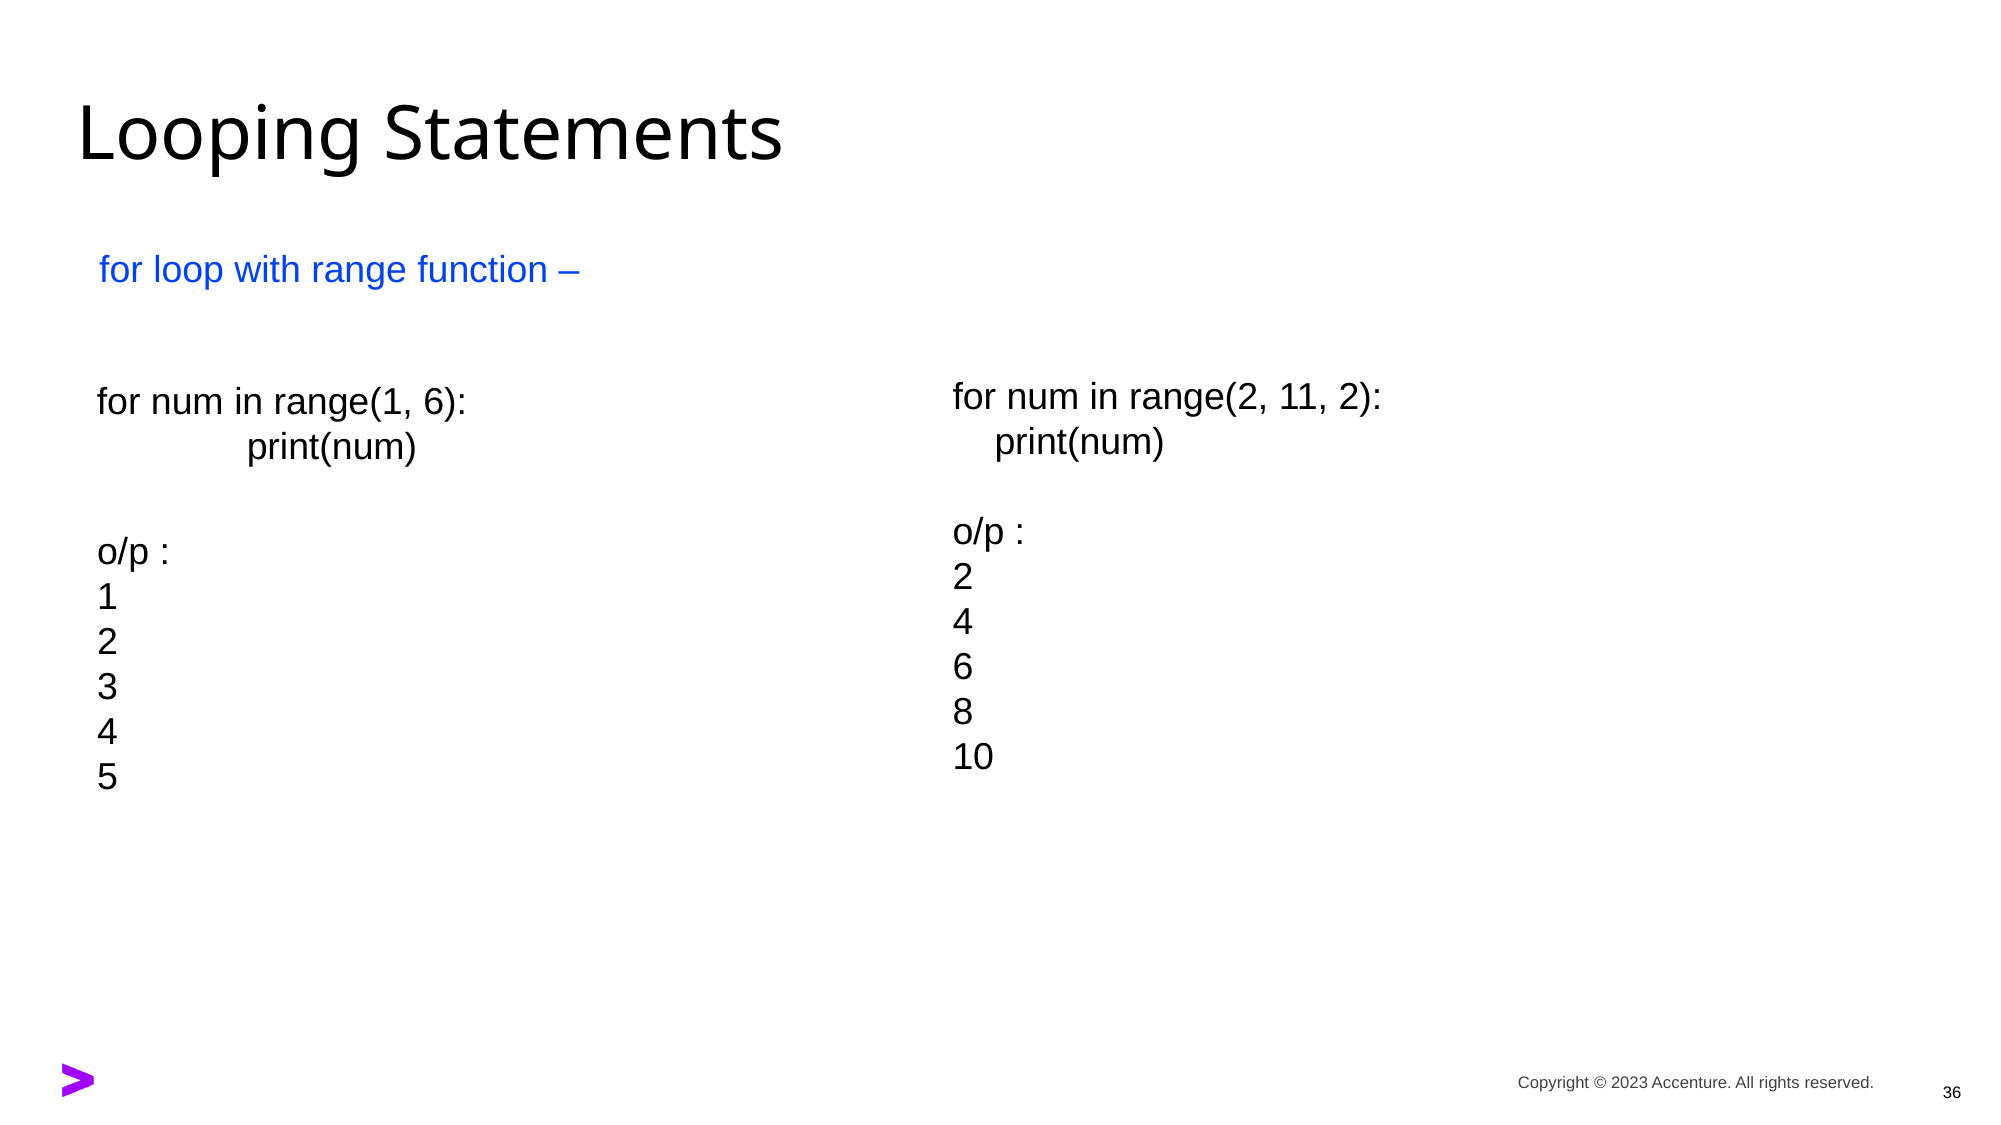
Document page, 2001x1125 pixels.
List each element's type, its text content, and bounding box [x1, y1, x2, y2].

title Looping Statements [62, 56, 1938, 218]
text_box for num in range(1, 6): print(num) [82, 369, 827, 475]
text_box for loop with range function – [99, 245, 250, 396]
slide_number 36 [1921, 1075, 1984, 1110]
text_box o/p : 1 2 3 4 5 [82, 519, 937, 805]
picture [62, 1063, 94, 1097]
text_box for num in range(2, 11, 2): print(num) o/p : 2 4 6 8 10 [937, 364, 1938, 830]
